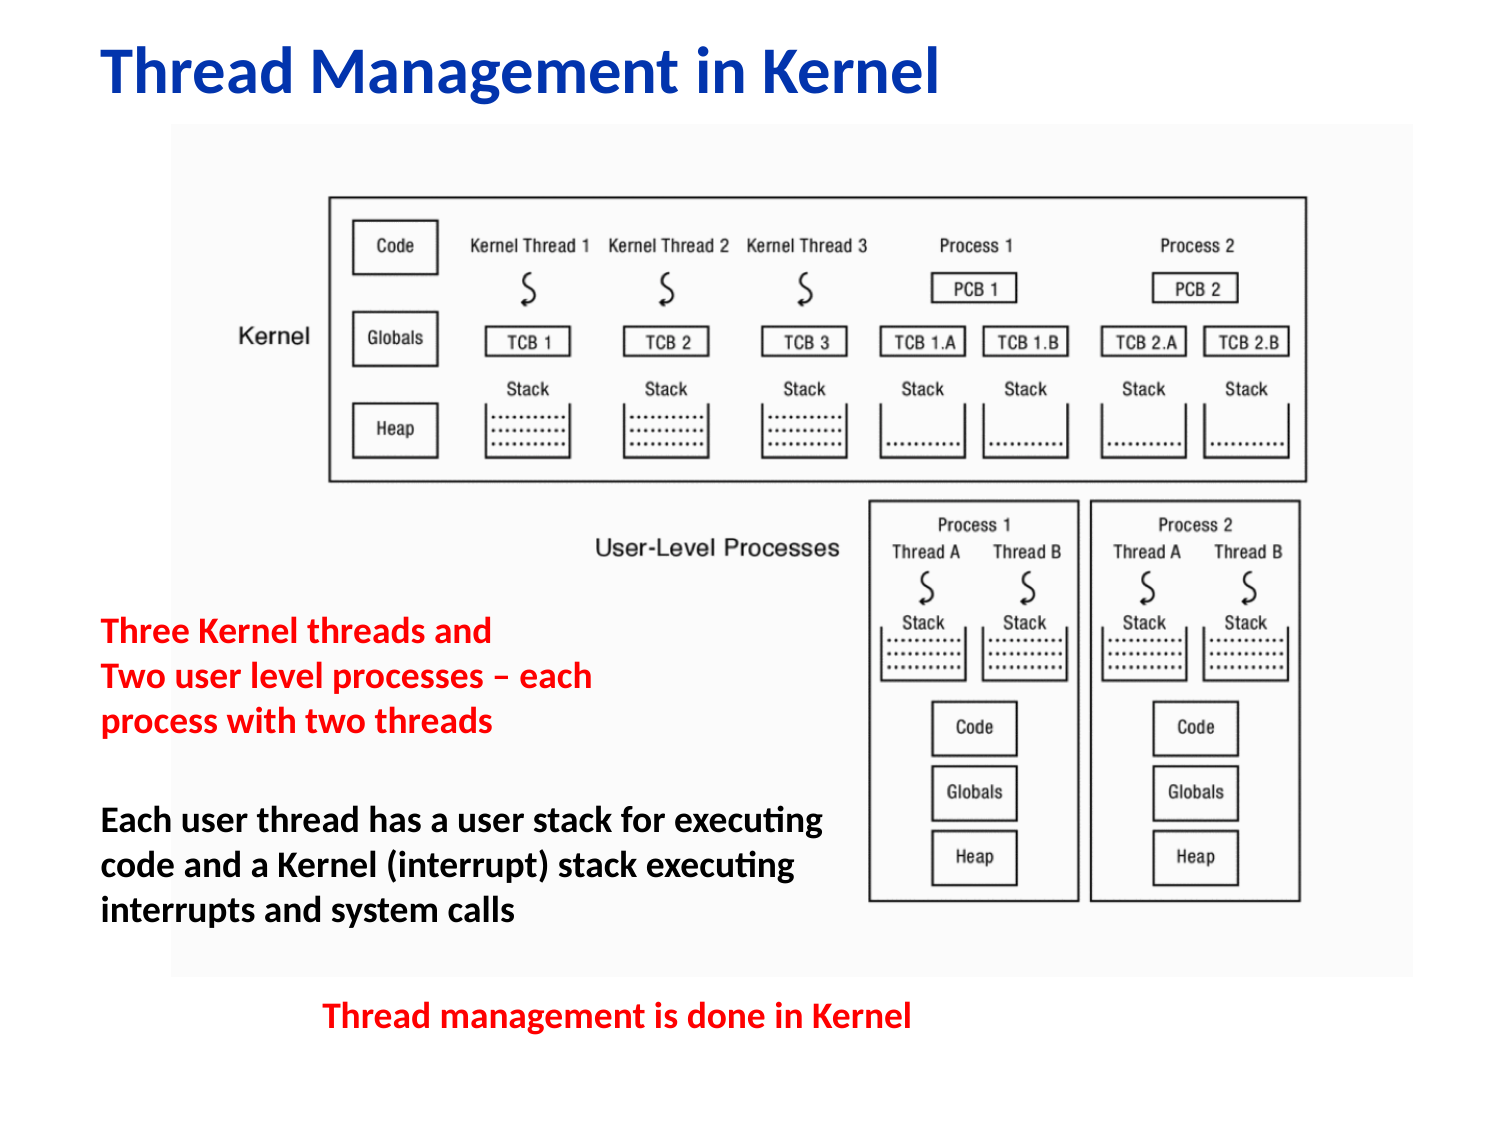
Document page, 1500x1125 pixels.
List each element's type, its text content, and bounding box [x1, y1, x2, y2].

text_box Each user thread has a user stack for executing code and a Kernel (interrupt) stack executing interrupts and system calls [85, 787, 165, 938]
text_box Three Kernel threads and Two user level processes – each process with two threads [85, 598, 165, 749]
picture [170, 124, 1414, 977]
title Thread Management in Kernel [85, 28, 1261, 117]
text_box Thread management is done in Kernel [307, 986, 937, 1044]
